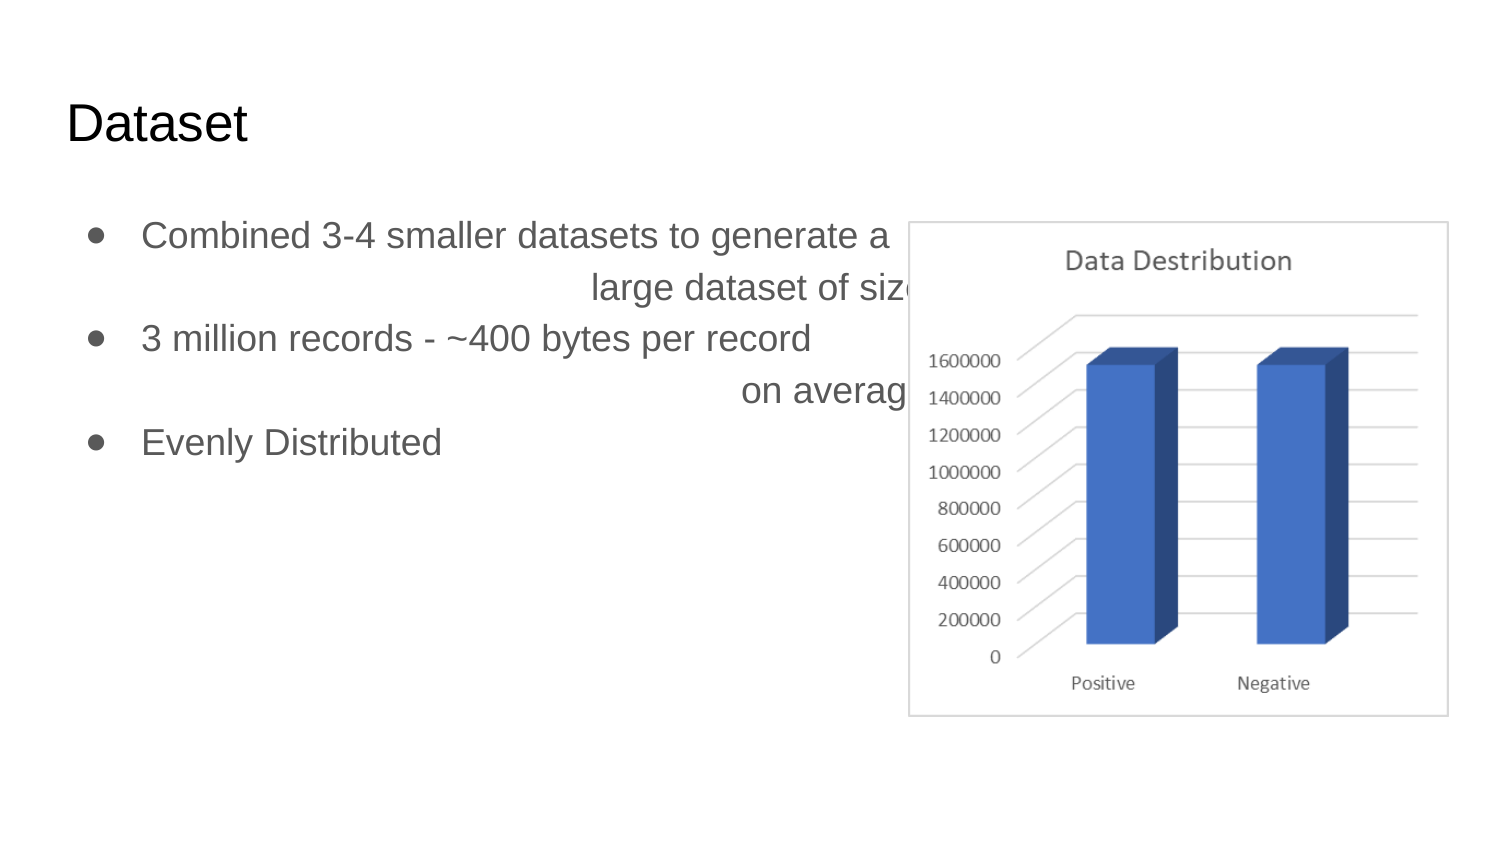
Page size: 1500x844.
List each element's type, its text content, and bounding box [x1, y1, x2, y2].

list Combined 3-4 smaller datasets to generate a large dataset of size ~1.2GB. 3 million records - ~400 bytes per record on average Evenly Distributed [51, 189, 1449, 750]
picture [908, 221, 1450, 718]
title Dataset [51, 72, 1449, 167]
